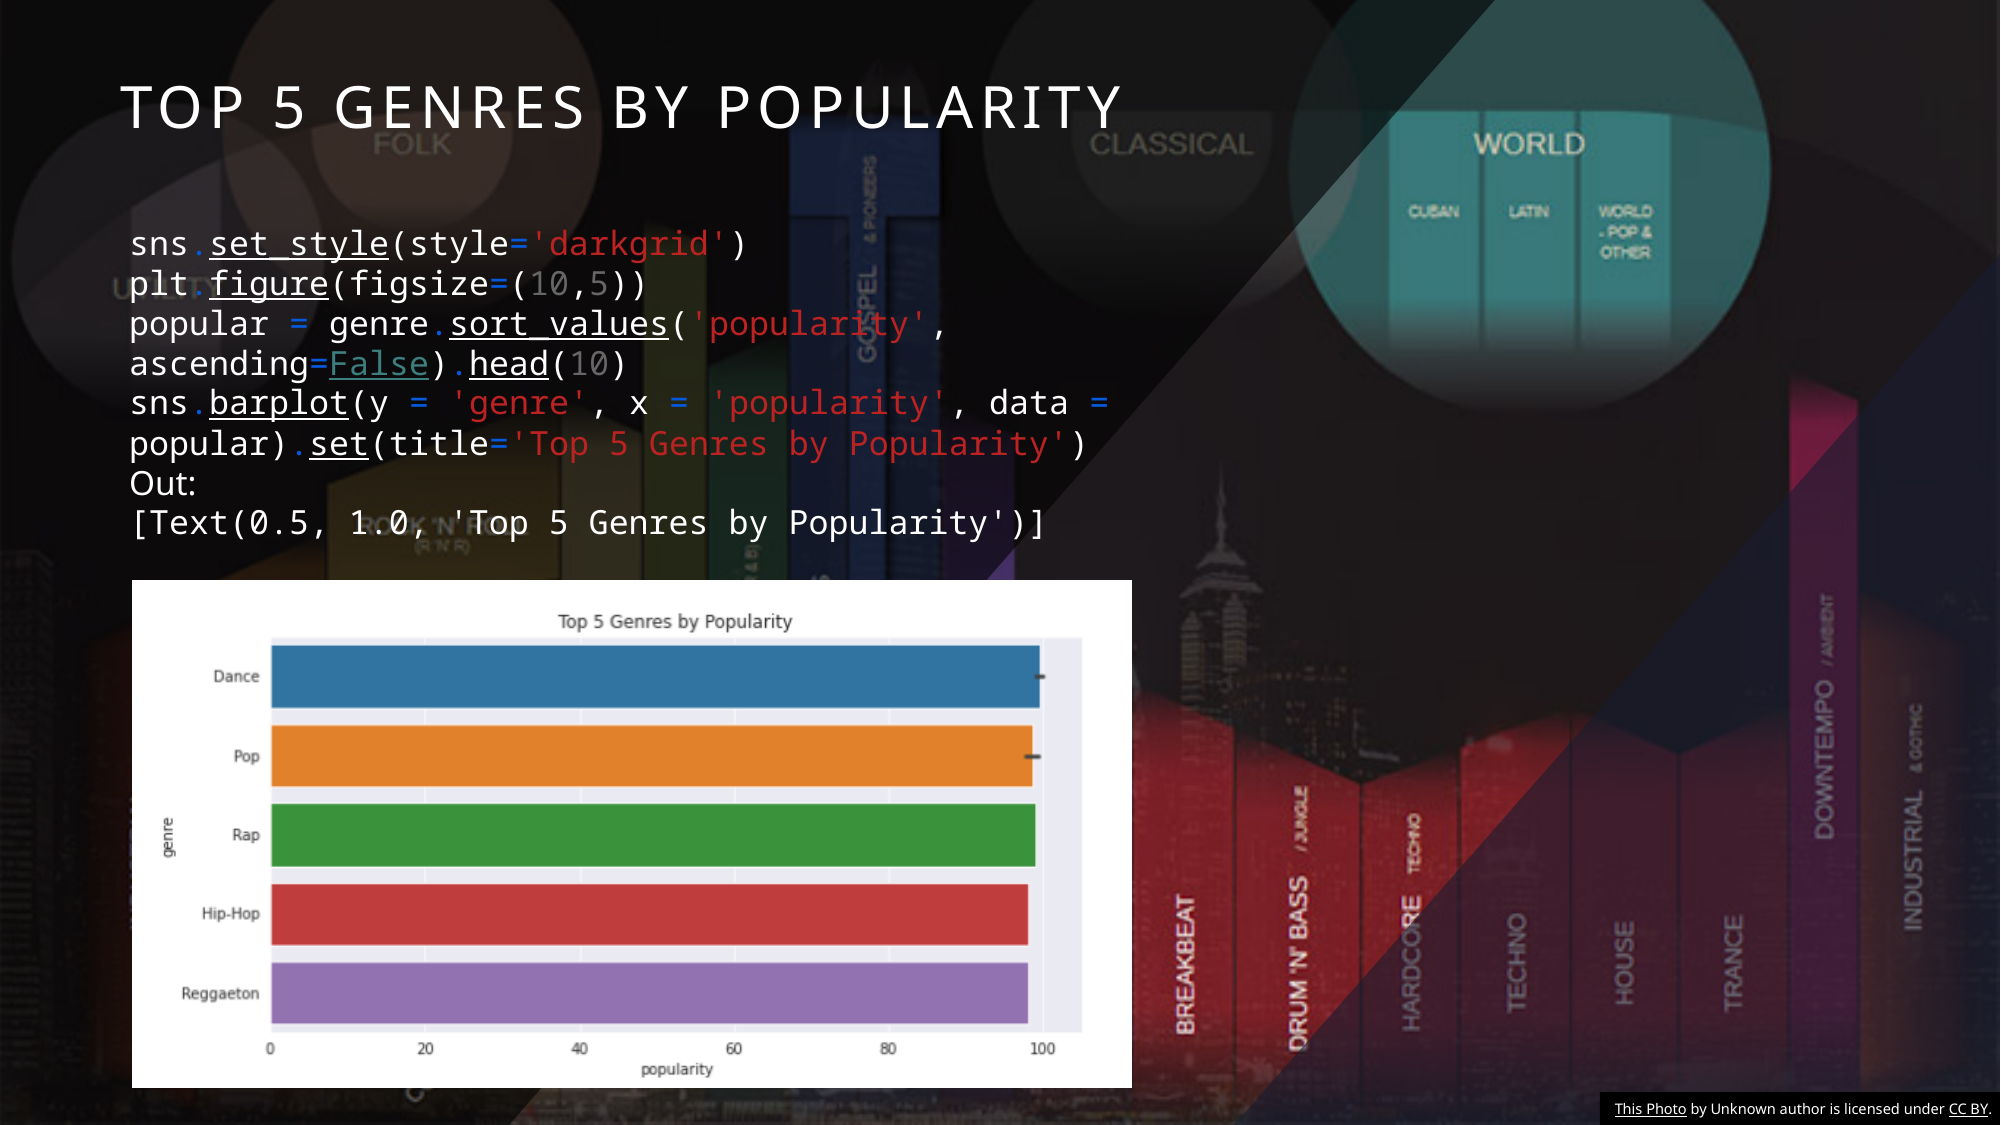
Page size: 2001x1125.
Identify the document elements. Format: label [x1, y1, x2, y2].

picture [132, 580, 1133, 1088]
list [0, 0, 2000, 1125]
